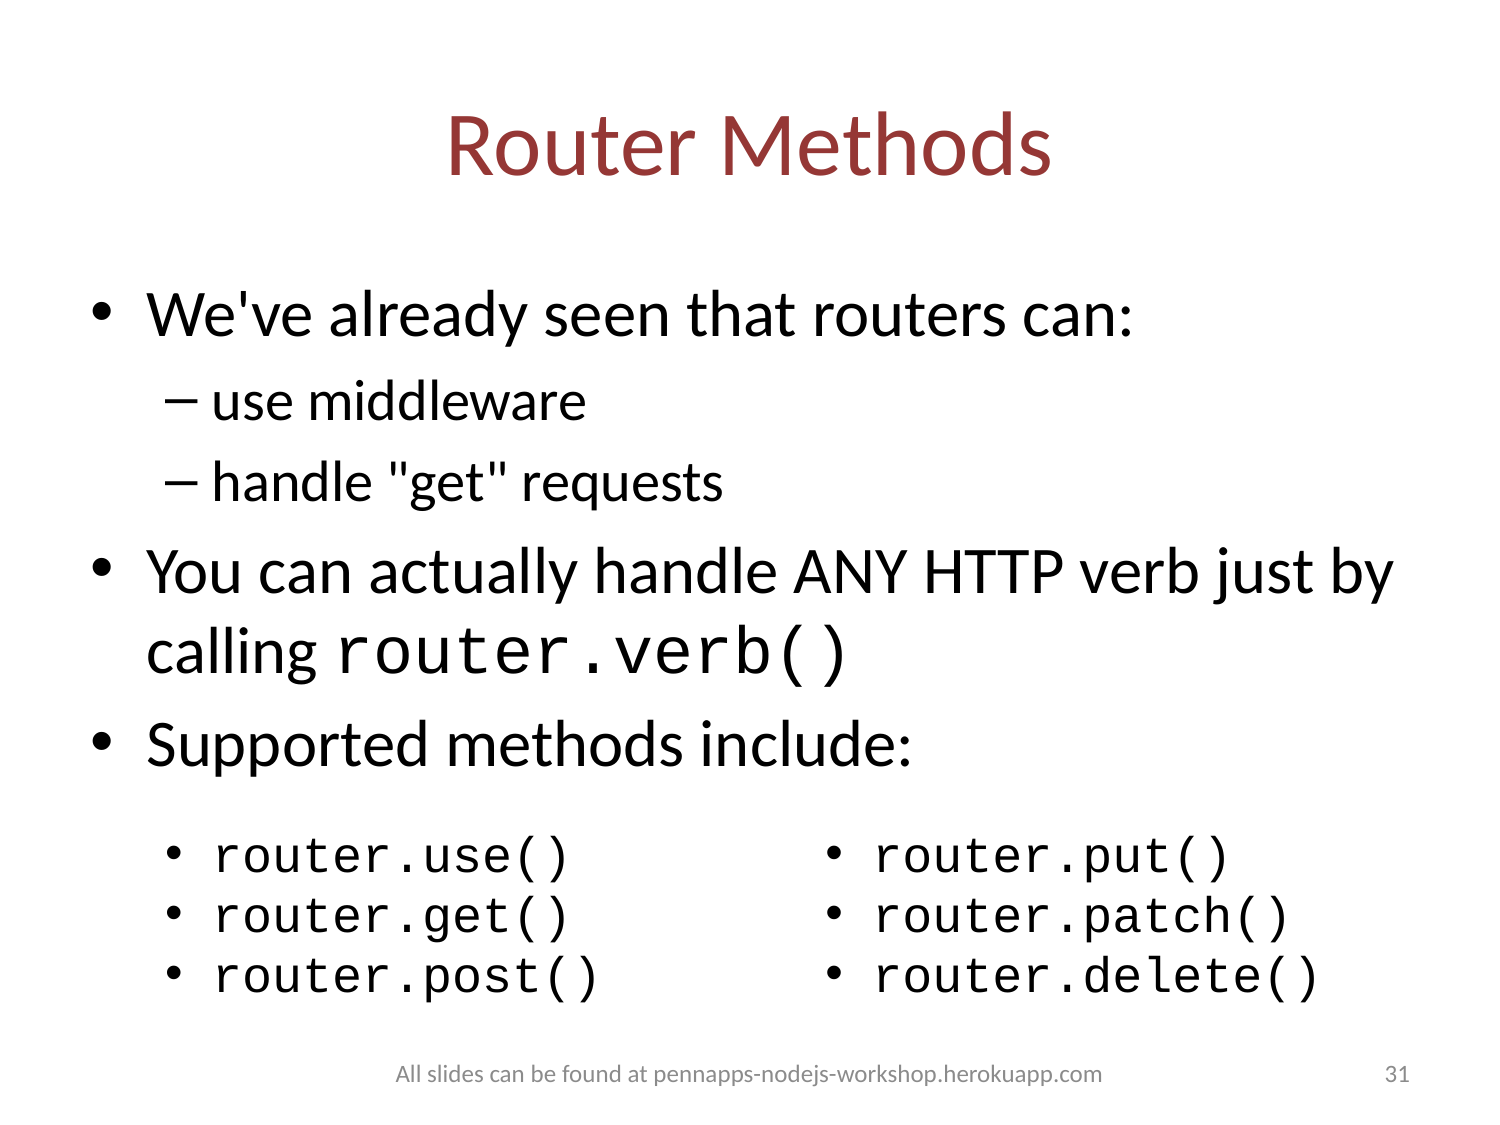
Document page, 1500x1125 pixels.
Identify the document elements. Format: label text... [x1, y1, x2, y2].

list We've already seen that routers can: use middleware handle "get" requests You can actually handle ANY HTTP verb just by calling router.verb() Supported methods include: [75, 262, 1425, 813]
slide_number 31 [1337, 1056, 1425, 1103]
text_box router.use() router.get() router.post() router.put() router.patch() router.delete() [75, 814, 1426, 1056]
footer All slides can be found at pennapps-nodejs-workshop.herokuapp.com [218, 1056, 1282, 1103]
title Router Methods [75, 45, 1425, 233]
